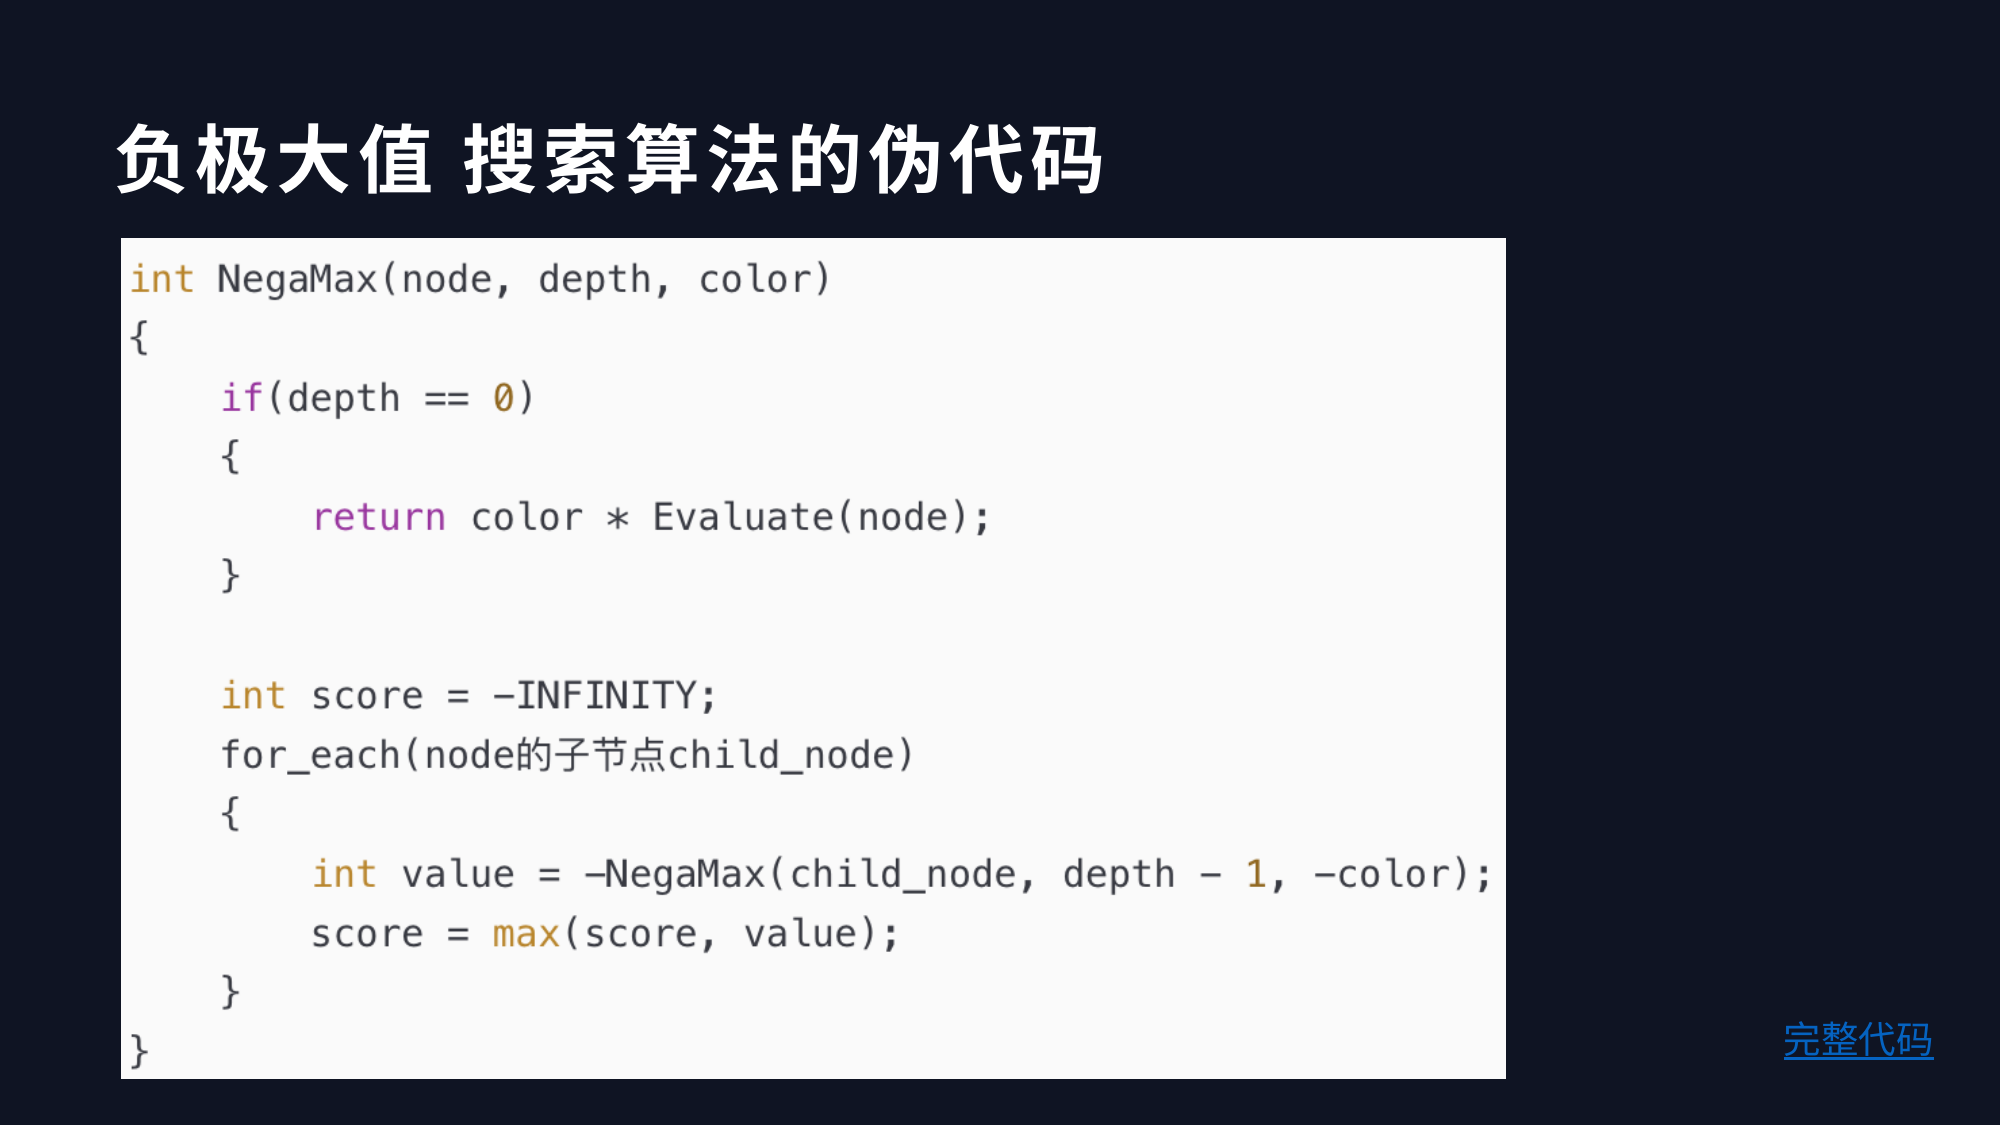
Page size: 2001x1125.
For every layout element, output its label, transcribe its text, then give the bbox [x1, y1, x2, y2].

text_box 完整代码 [1768, 1008, 1949, 1078]
title 负极大值 搜索算法的伪代码 [99, 99, 1900, 216]
picture [121, 238, 1506, 1079]
